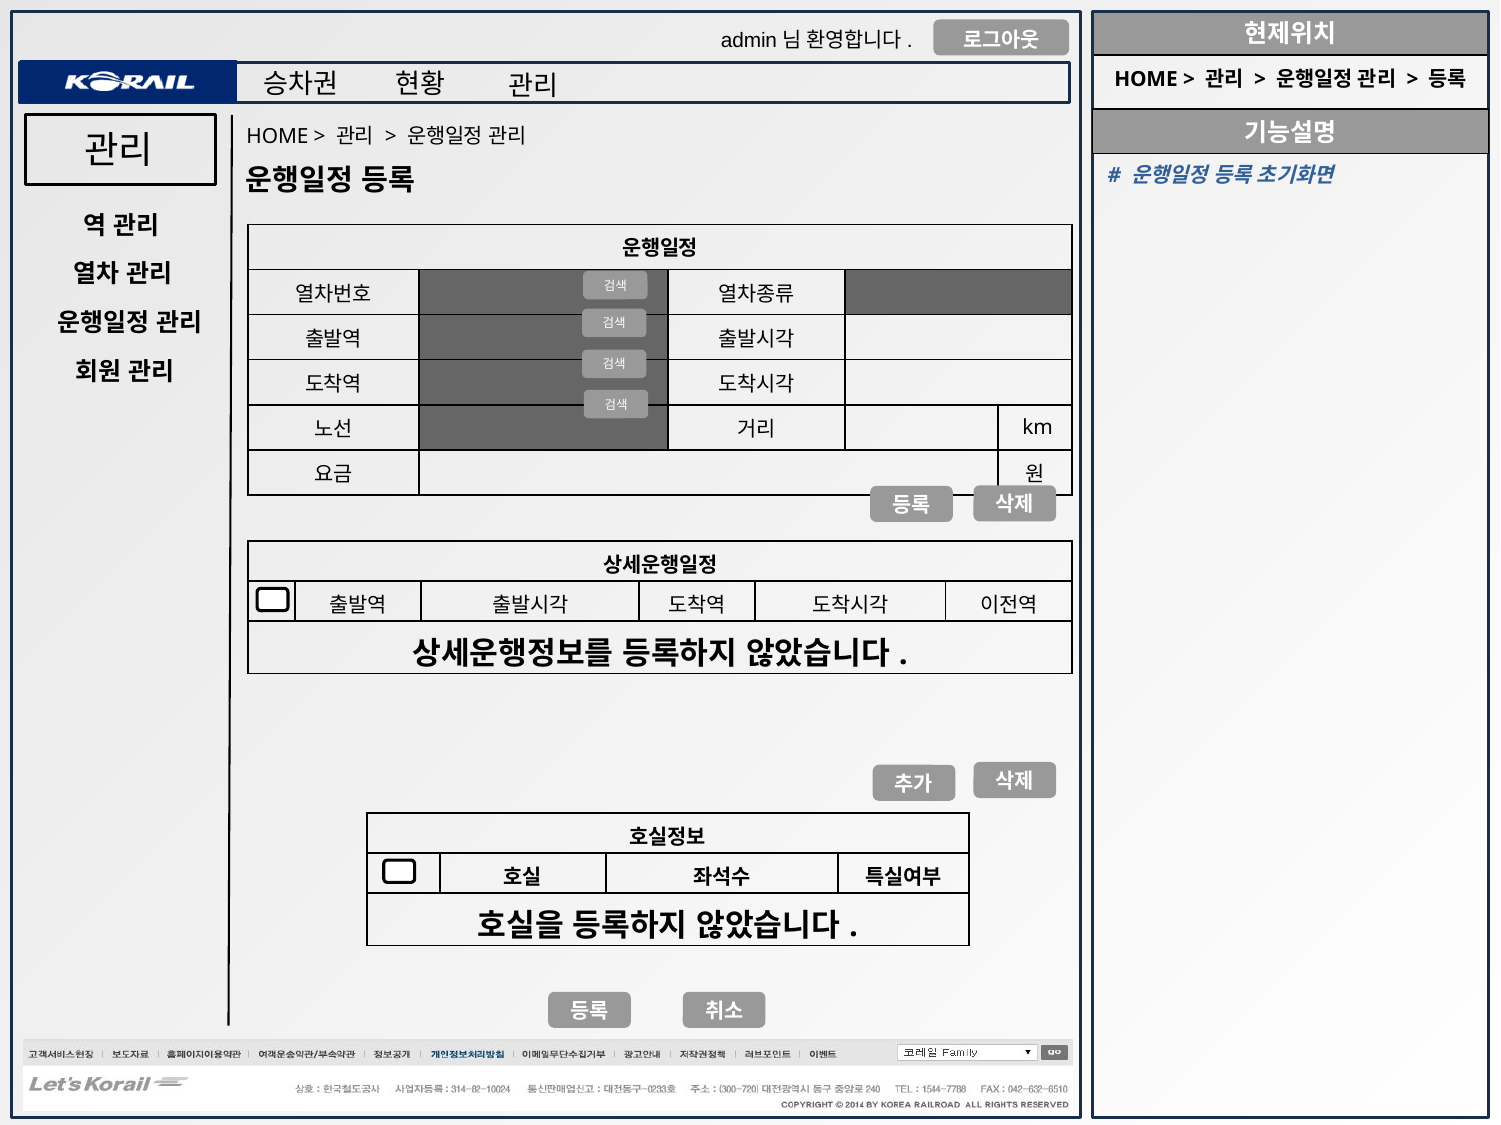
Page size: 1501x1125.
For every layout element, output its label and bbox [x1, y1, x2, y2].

text_box [546, 990, 633, 1030]
text_box [681, 990, 768, 1030]
table_cell [756, 582, 945, 620]
table_cell [846, 360, 1071, 404]
table_cell [420, 406, 667, 449]
table_header [368, 814, 968, 852]
table_cell [420, 315, 667, 359]
text_box [4, 250, 241, 295]
table_cell [249, 406, 418, 449]
text_box [580, 348, 649, 380]
text_box [581, 269, 650, 301]
table_cell [999, 451, 1071, 494]
table_cell [999, 406, 1071, 449]
table_header [249, 542, 1071, 580]
table_cell [846, 270, 1071, 314]
text_box [971, 483, 1058, 523]
text_box [379, 858, 422, 894]
table_cell [249, 451, 418, 494]
text_box [252, 586, 295, 623]
table_cell [669, 406, 844, 449]
table_cell [249, 360, 418, 404]
picture [20, 60, 237, 103]
table_cell [296, 582, 420, 620]
text_box [1092, 154, 1489, 195]
table_cell [846, 315, 1071, 359]
text_box [3, 114, 544, 247]
table_header [249, 225, 1071, 269]
table_cell [839, 854, 968, 892]
text_box [868, 484, 955, 524]
text_box [580, 307, 649, 339]
table_cell [422, 582, 638, 620]
text_box [1092, 58, 1489, 99]
table_cell [607, 854, 837, 892]
table_cell [669, 270, 844, 314]
table_cell [669, 360, 844, 404]
table_cell [946, 582, 1071, 620]
table_cell [249, 315, 418, 359]
table_cell [368, 854, 439, 892]
table_cell [249, 582, 294, 620]
table_cell [420, 360, 667, 404]
table_cell [249, 270, 418, 314]
text_box [69, 118, 176, 179]
table_cell [640, 582, 754, 620]
text_box [582, 388, 650, 420]
table_cell [846, 406, 997, 449]
text_box [7, 348, 244, 393]
table_cell [420, 451, 997, 494]
text_box [11, 299, 249, 344]
text_box [871, 763, 957, 803]
table_cell [249, 622, 1071, 673]
table_cell [669, 315, 844, 359]
table_cell [441, 854, 605, 892]
text_box [971, 760, 1058, 800]
table_cell [368, 894, 968, 945]
picture [23, 1039, 1073, 1111]
table_cell [420, 270, 667, 314]
